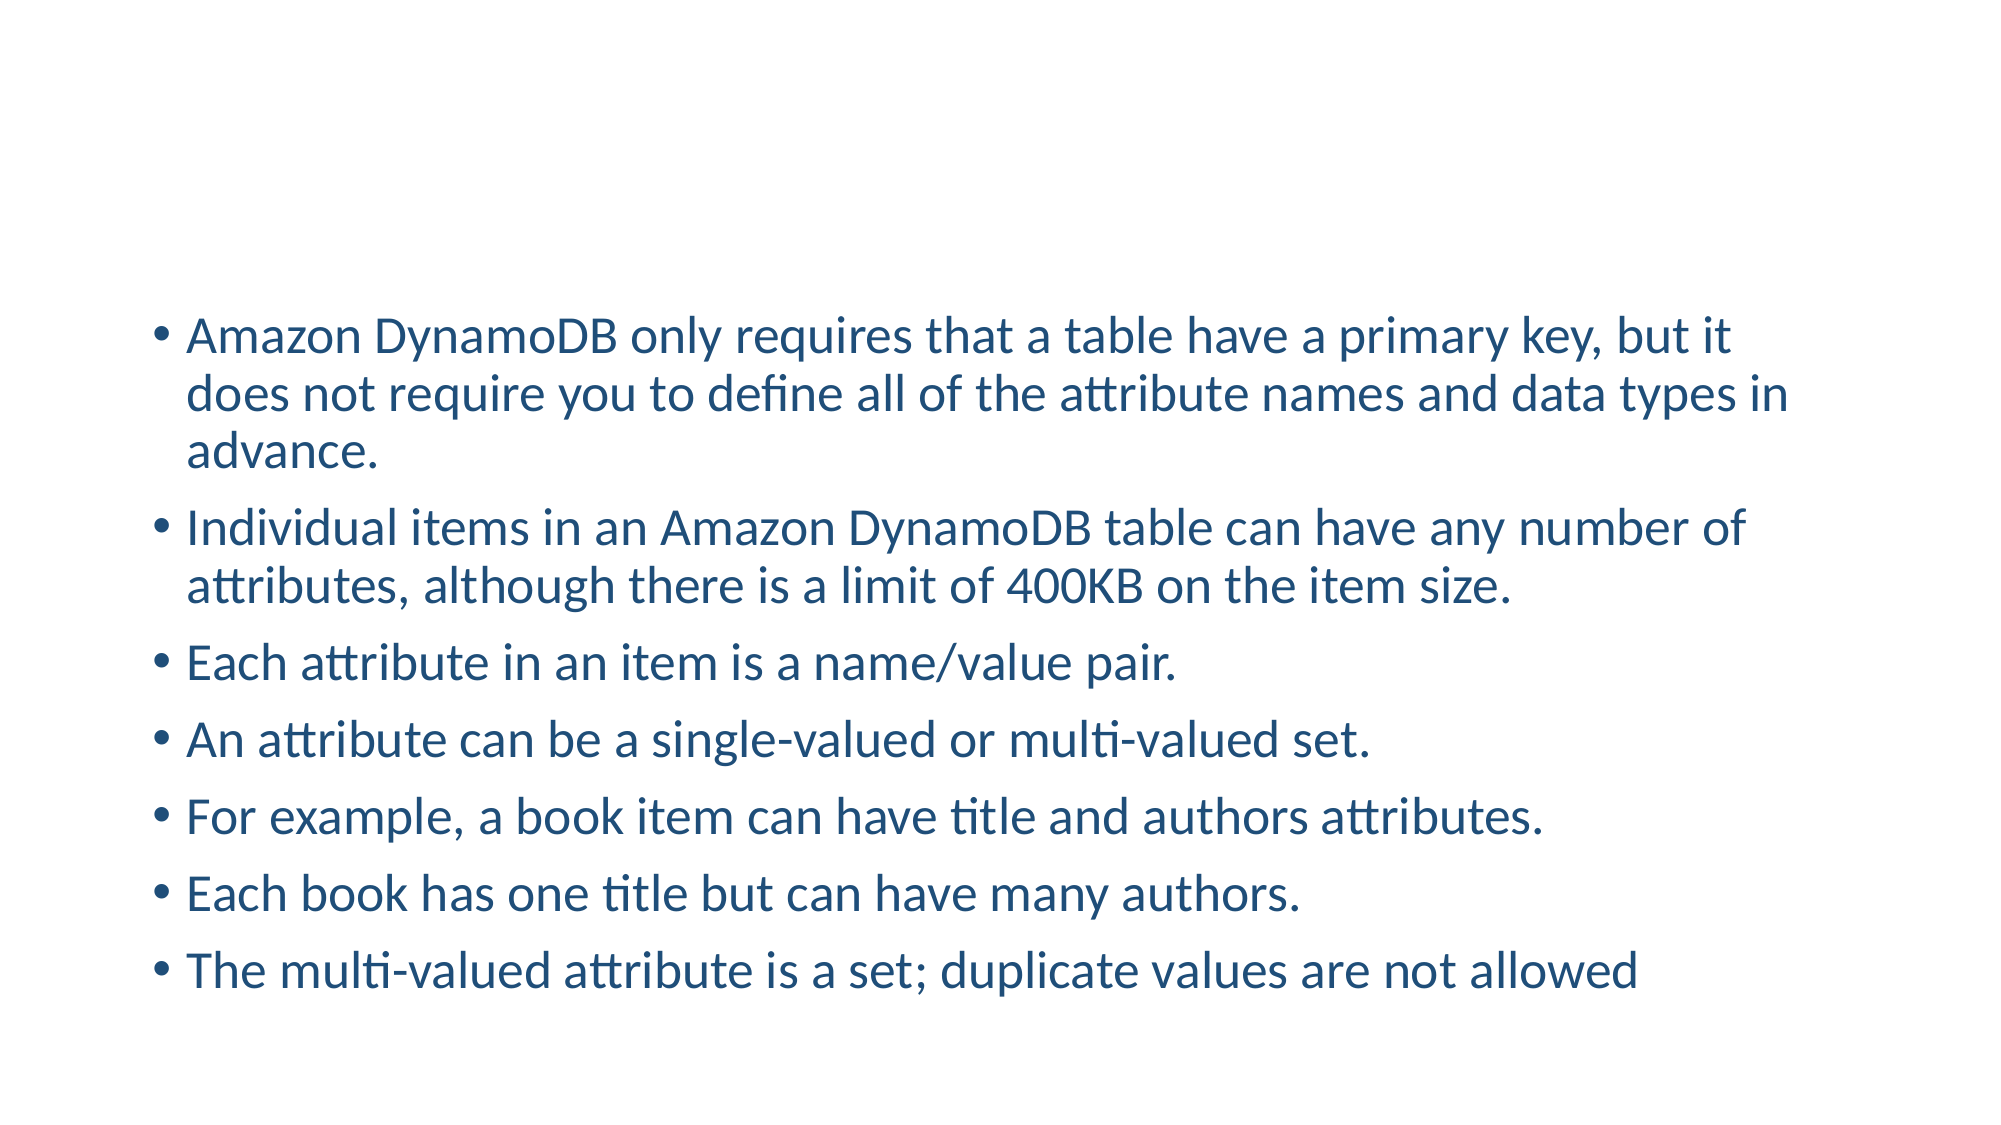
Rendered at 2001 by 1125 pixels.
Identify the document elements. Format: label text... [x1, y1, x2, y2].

list Amazon DynamoDB only requires that a table have a primary key, but it does not require you to define all of the attribute names and data types in advance. Individual items in an Amazon DynamoDB table can have any number of attributes, although there is a limit of 400KB on the item size. Each attribute in an item is a name/value pair. An attribute can be a single-valued or multi-valued set. For example, a book item can have title and authors attributes. Each book has one title but can have many authors. The multi-valued attribute is a set; duplicate values are not allowed [137, 299, 1863, 1014]
